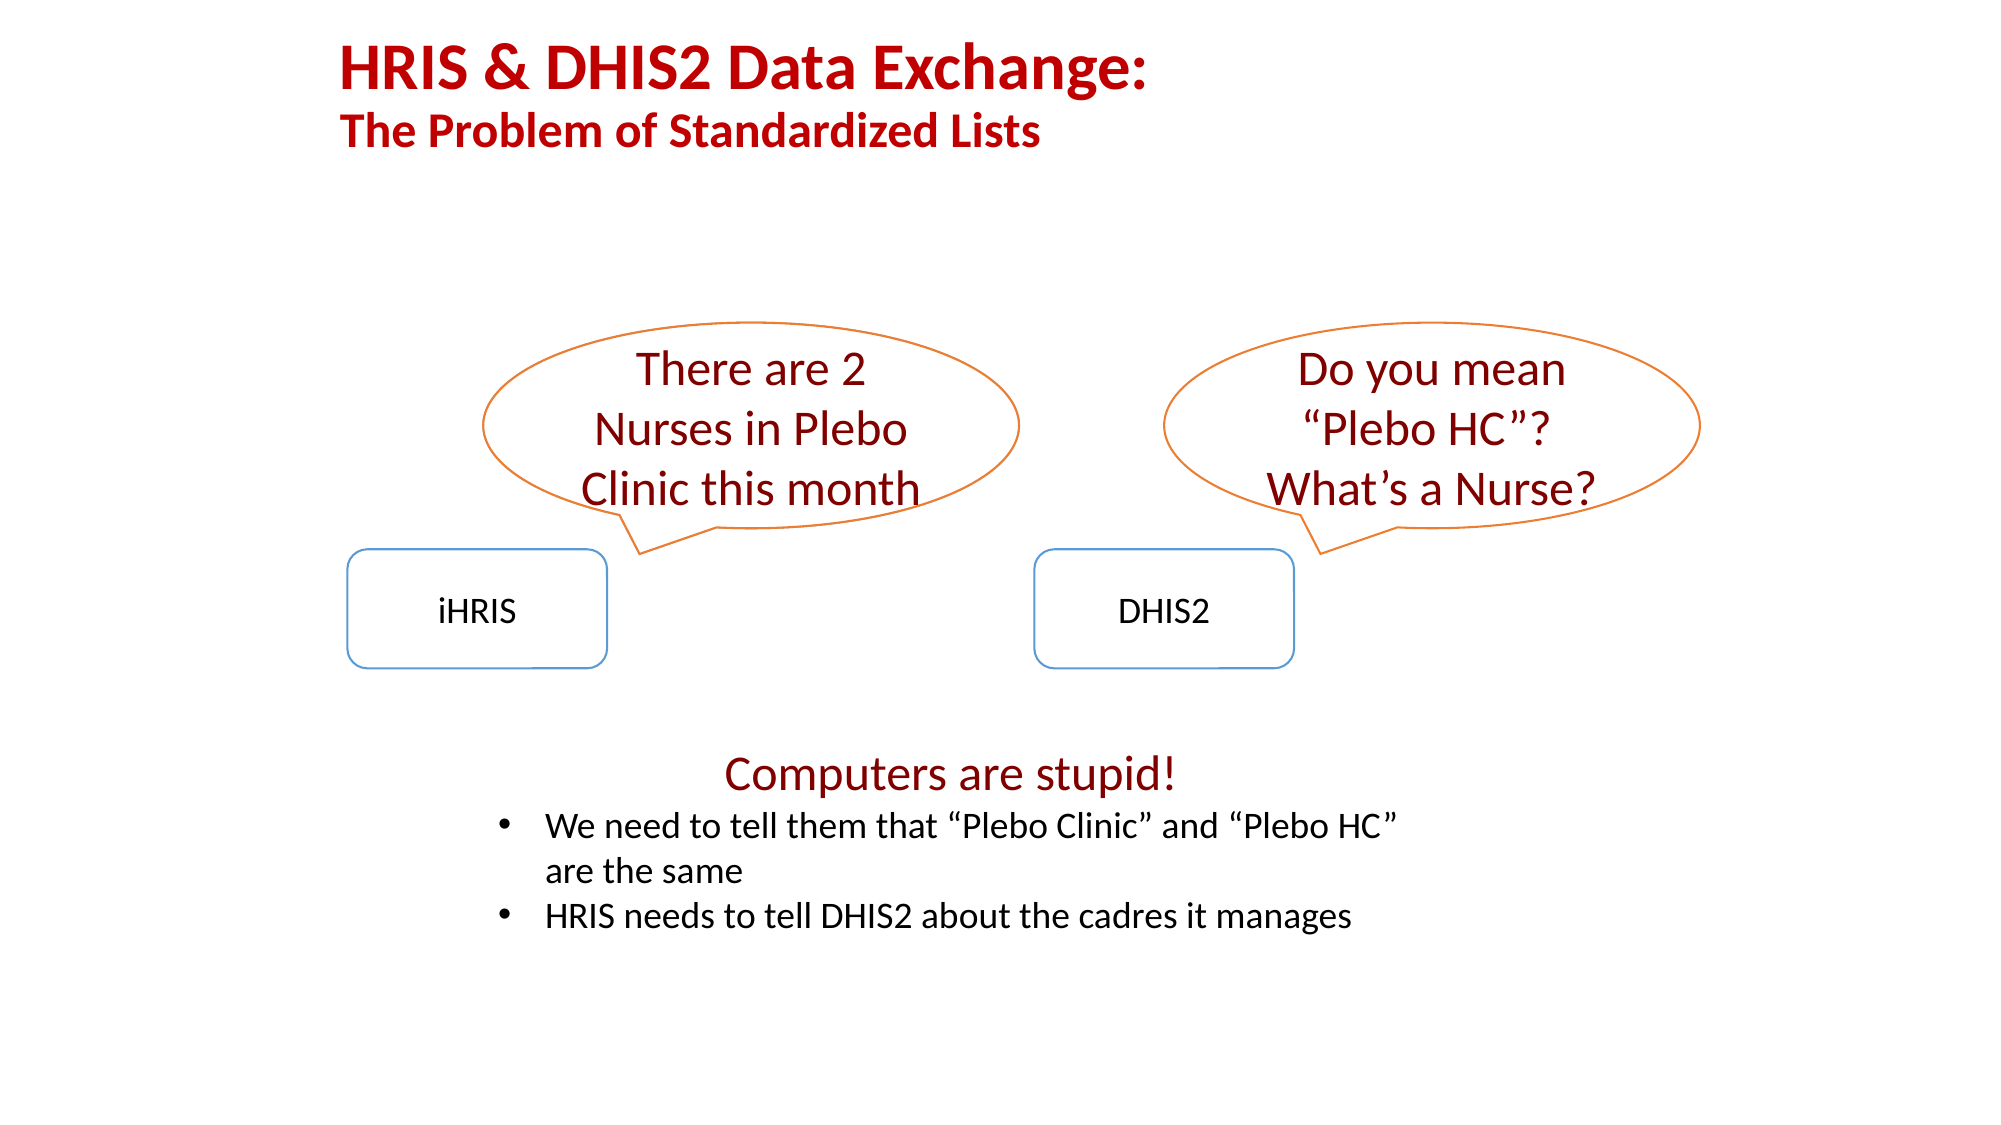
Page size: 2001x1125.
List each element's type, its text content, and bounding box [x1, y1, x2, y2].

text_box DHIS2 [1033, 548, 1296, 670]
title HRIS & DHIS2 Data Exchange: The Problem of Standardized Lists [324, 1, 1675, 189]
text_box Computers are stupid! We need to tell them that “Plebo Clinic” and “Plebo HC” are the same HRIS needs to tell DHIS2 about the cadres it manages [483, 733, 1419, 943]
text_box iHRIS [346, 548, 609, 670]
text_box There are 2 Nurses in Plebo Clinic this month [482, 321, 1021, 556]
text_box Do you mean “Plebo HC”? What’s a Nurse? [1163, 321, 1701, 556]
